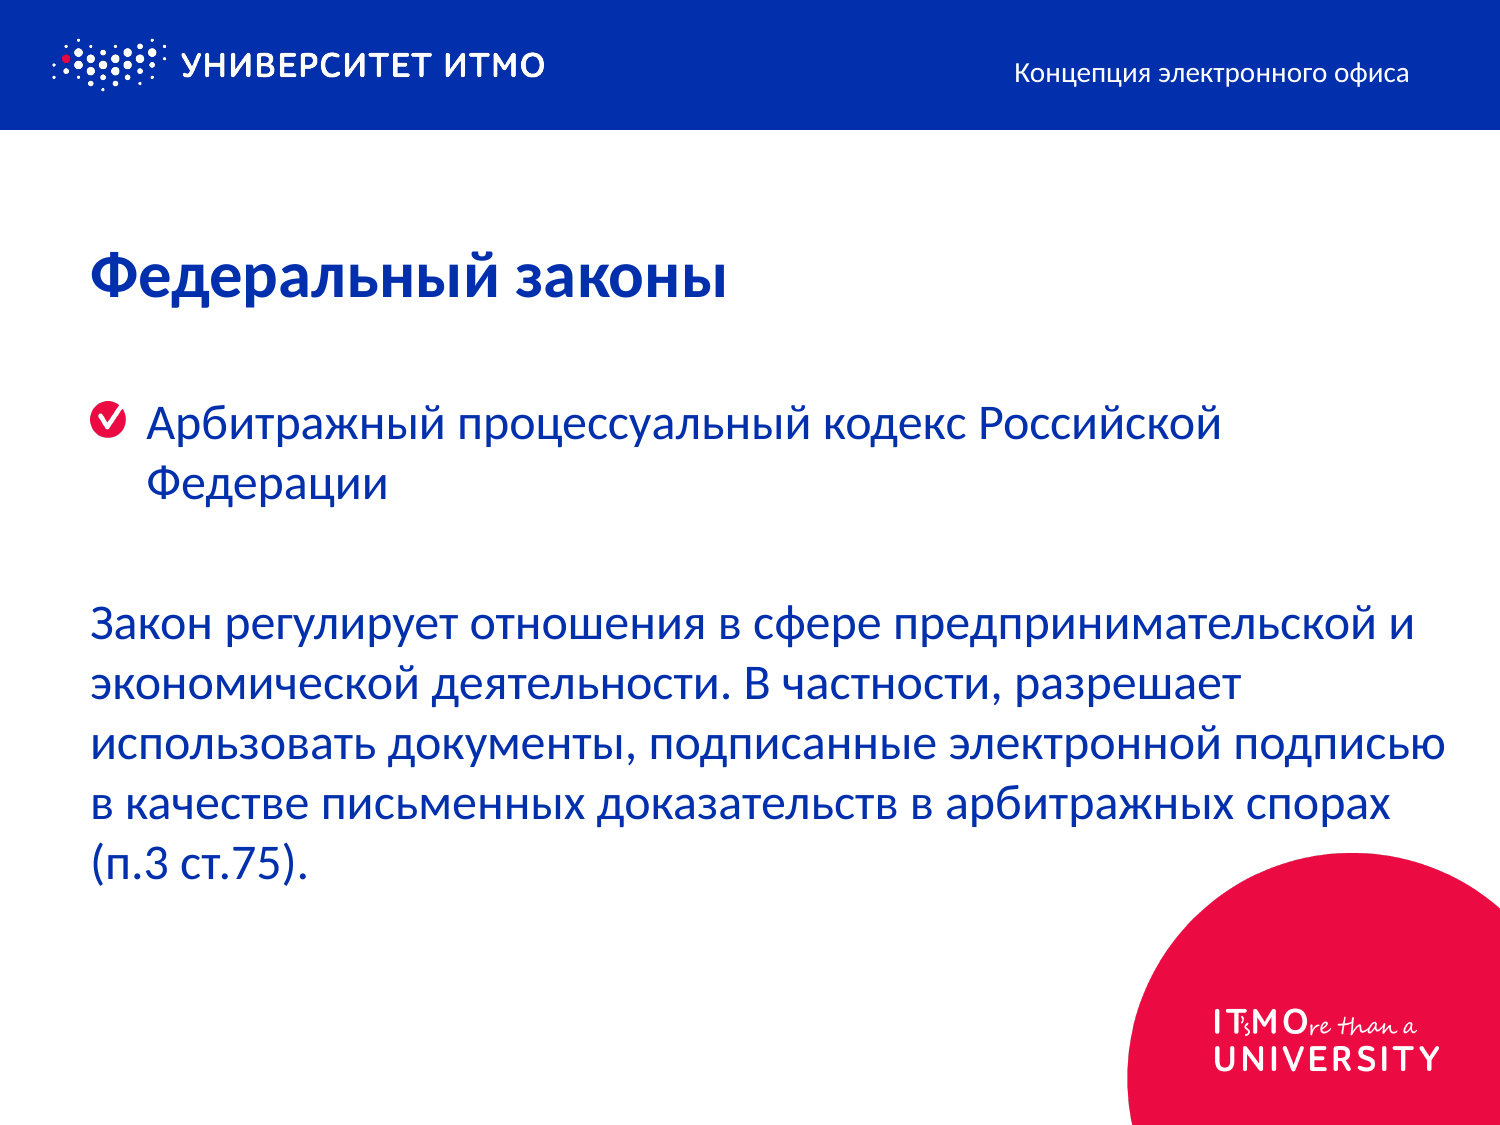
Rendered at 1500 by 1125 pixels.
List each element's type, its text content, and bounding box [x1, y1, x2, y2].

footer Концепция электронного офиса [661, 40, 1425, 101]
picture [0, 0, 596, 130]
list Арбитражный процессуальный кодекс Российской Федерации Закон регулирует отношения в сфере предпринимательской и экономической деятельности. В частности, разрешает использовать документы, подписанные электронной подписью в качестве письменных доказательств в арбитражных спорах (п.3 ст.75). [74, 381, 1481, 1006]
picture [90, 401, 126, 438]
title Федеральный законы [74, 202, 1105, 339]
picture [1107, 832, 1500, 1125]
